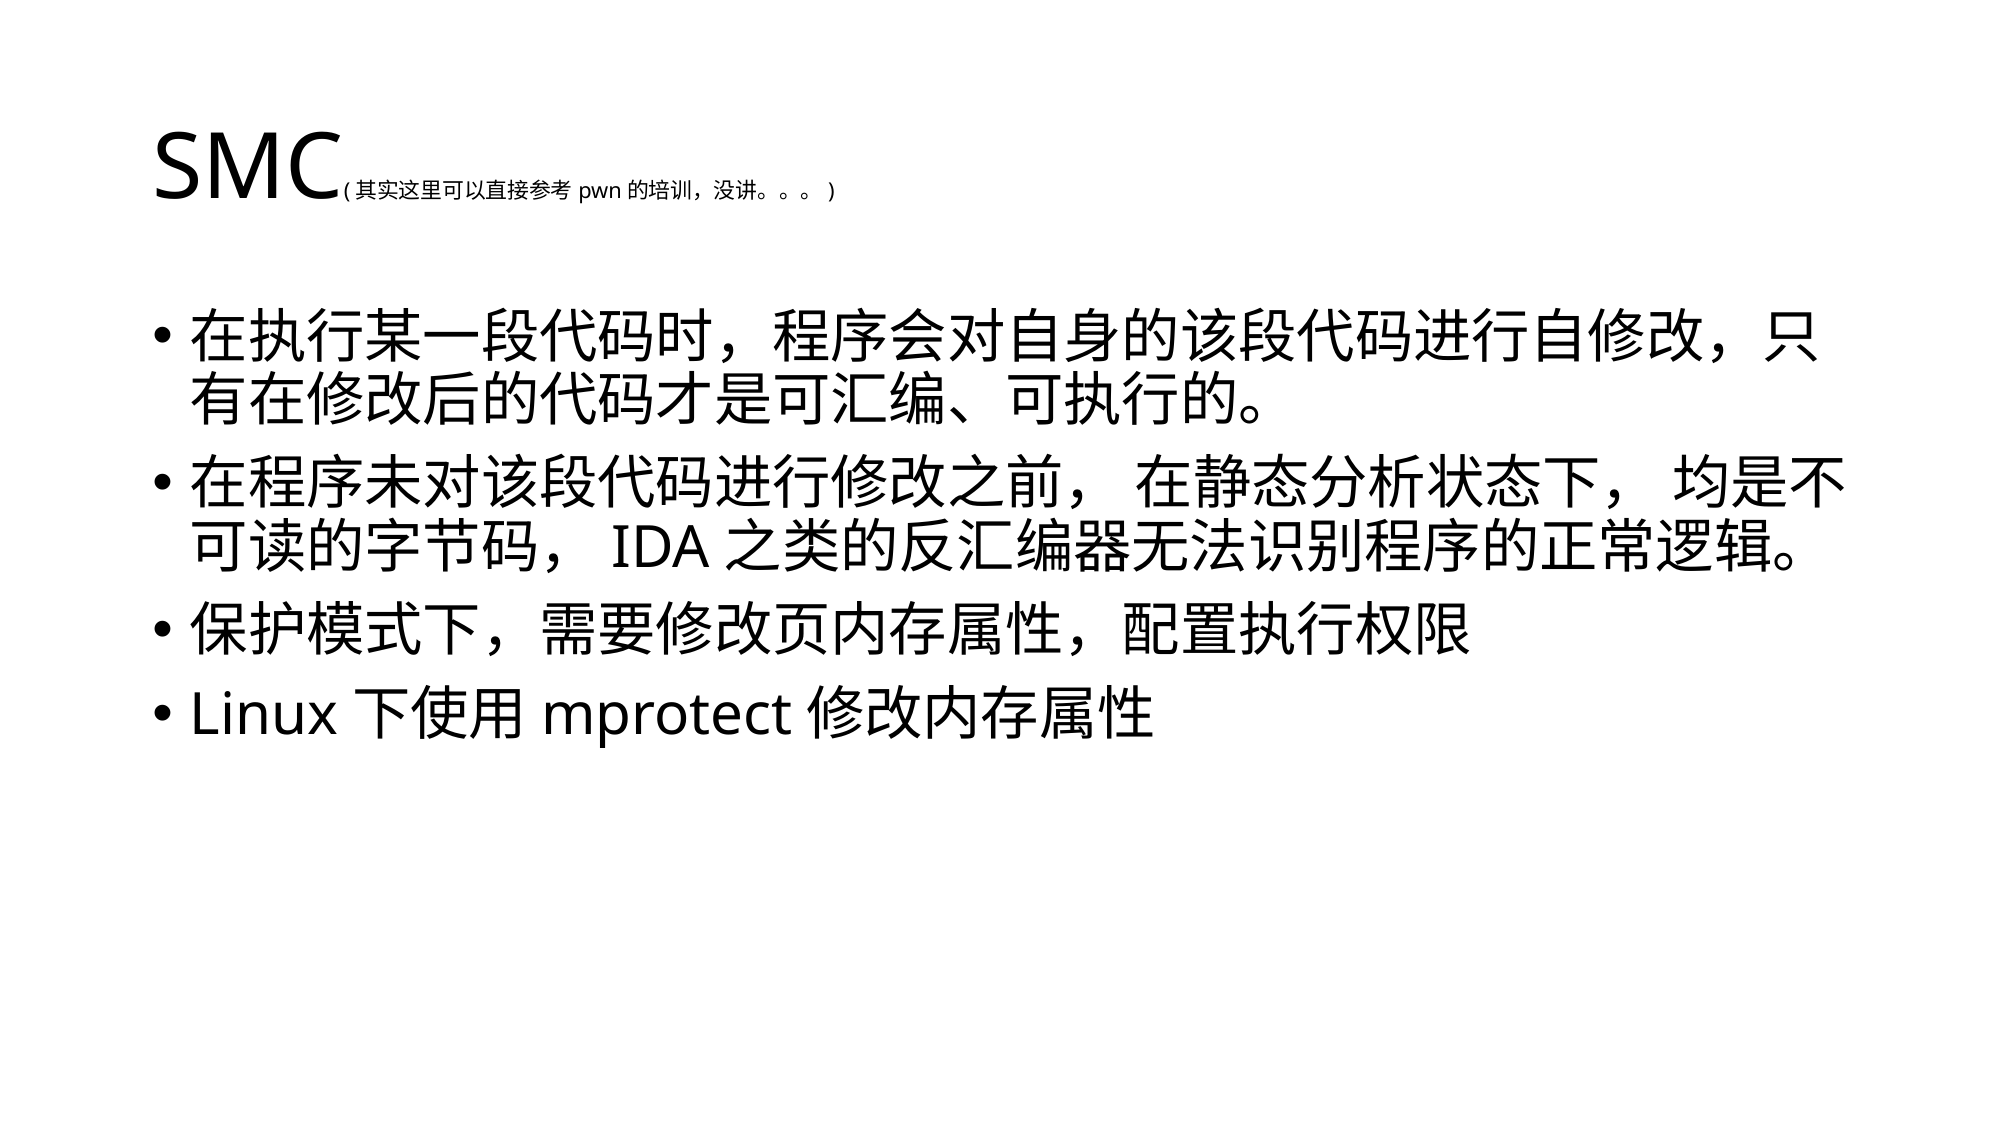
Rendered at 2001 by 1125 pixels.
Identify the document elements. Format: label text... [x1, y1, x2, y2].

list 在执行某一段代码时，程序会对自身的该段代码进行自修改，只有在修改后的代码才是可汇编、可执行的。 在程序未对该段代码进行修改之前， 在静态分析状态下， 均是不可读的字节码，IDA之类的反汇编器无法识别程序的正常逻辑。 保护模式下，需要修改页内存属性，配置执行权限 Linux下使用mprotect修改内存属性 [137, 299, 1863, 1014]
title SMC(其实这里可以直接参考pwn的培训，没讲。。。) [137, 59, 1863, 278]
